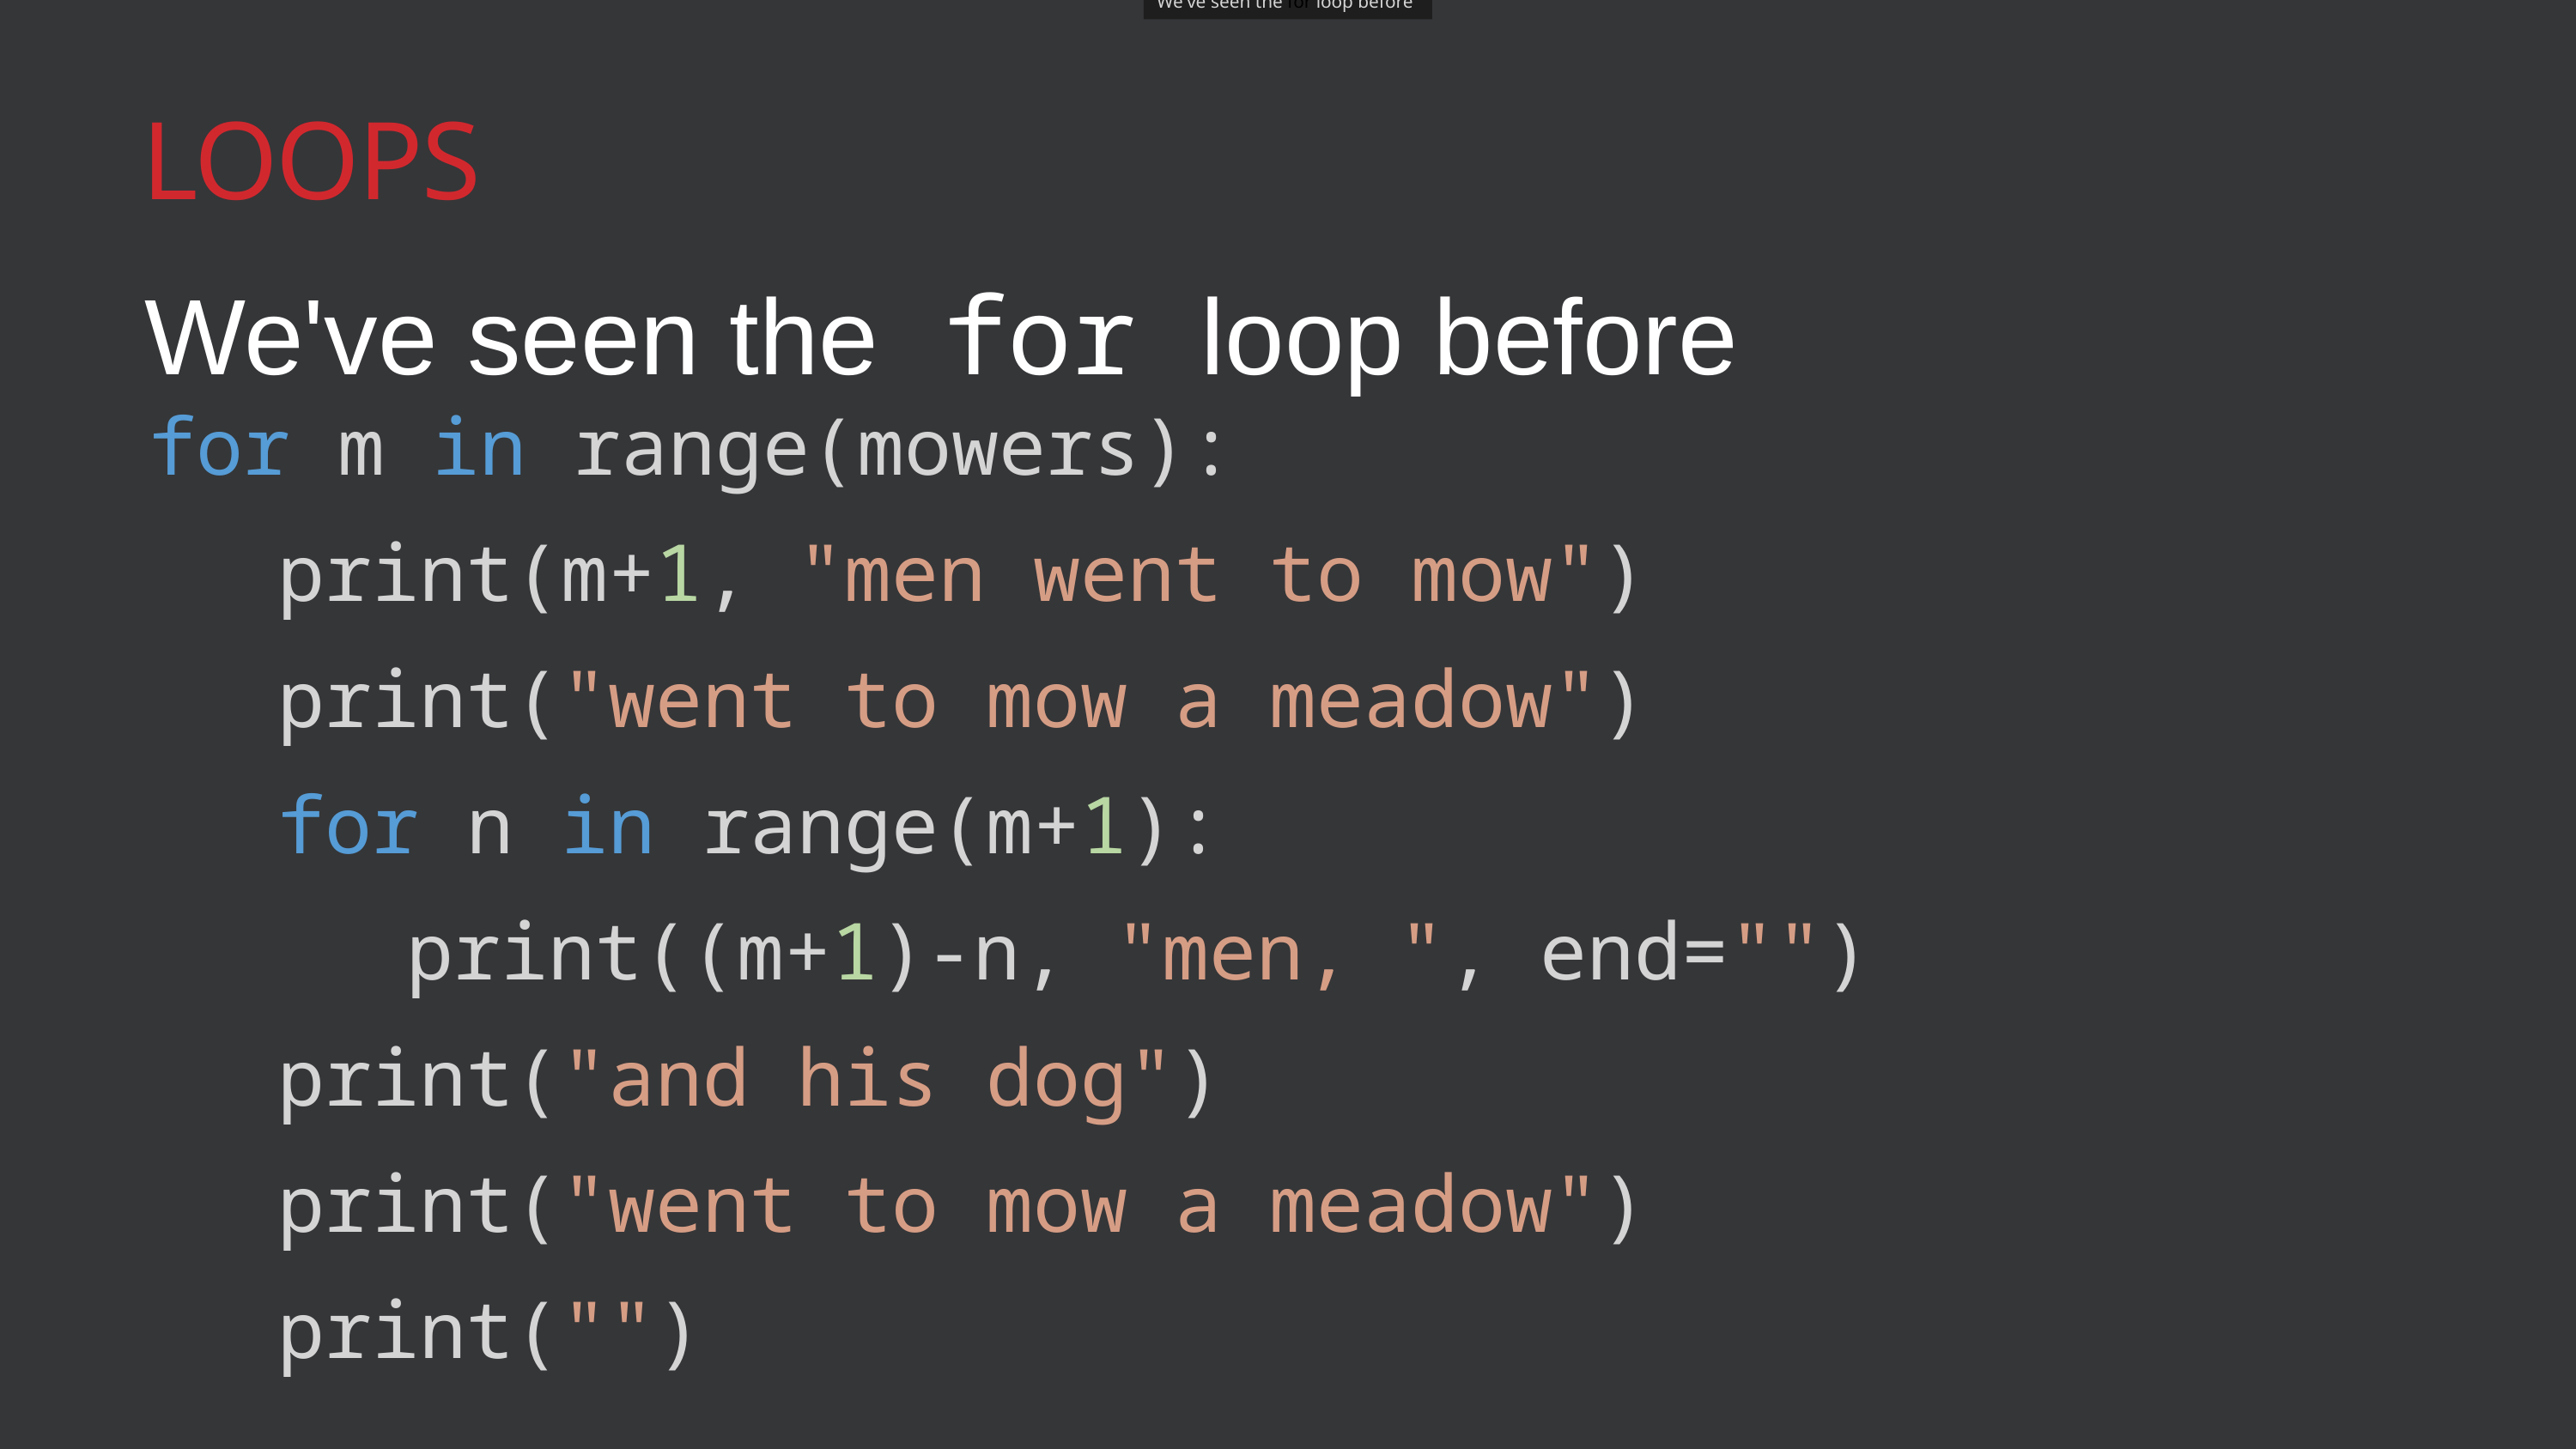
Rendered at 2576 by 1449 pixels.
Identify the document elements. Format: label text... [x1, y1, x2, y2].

title Loops [129, 32, 2445, 228]
list We've seen the for loop before [131, 260, 2448, 457]
text_box for m in range(mowers): print(m+1, "men went to mow") print("went to mow a meadow") for n in range(m+1): print((m+1)-n, "men, ", end="") print("and his dog") print("went to mow a meadow") print("") [136, 390, 2451, 1414]
text_box We've seen the for loop before [1143, 0, 1432, 20]
